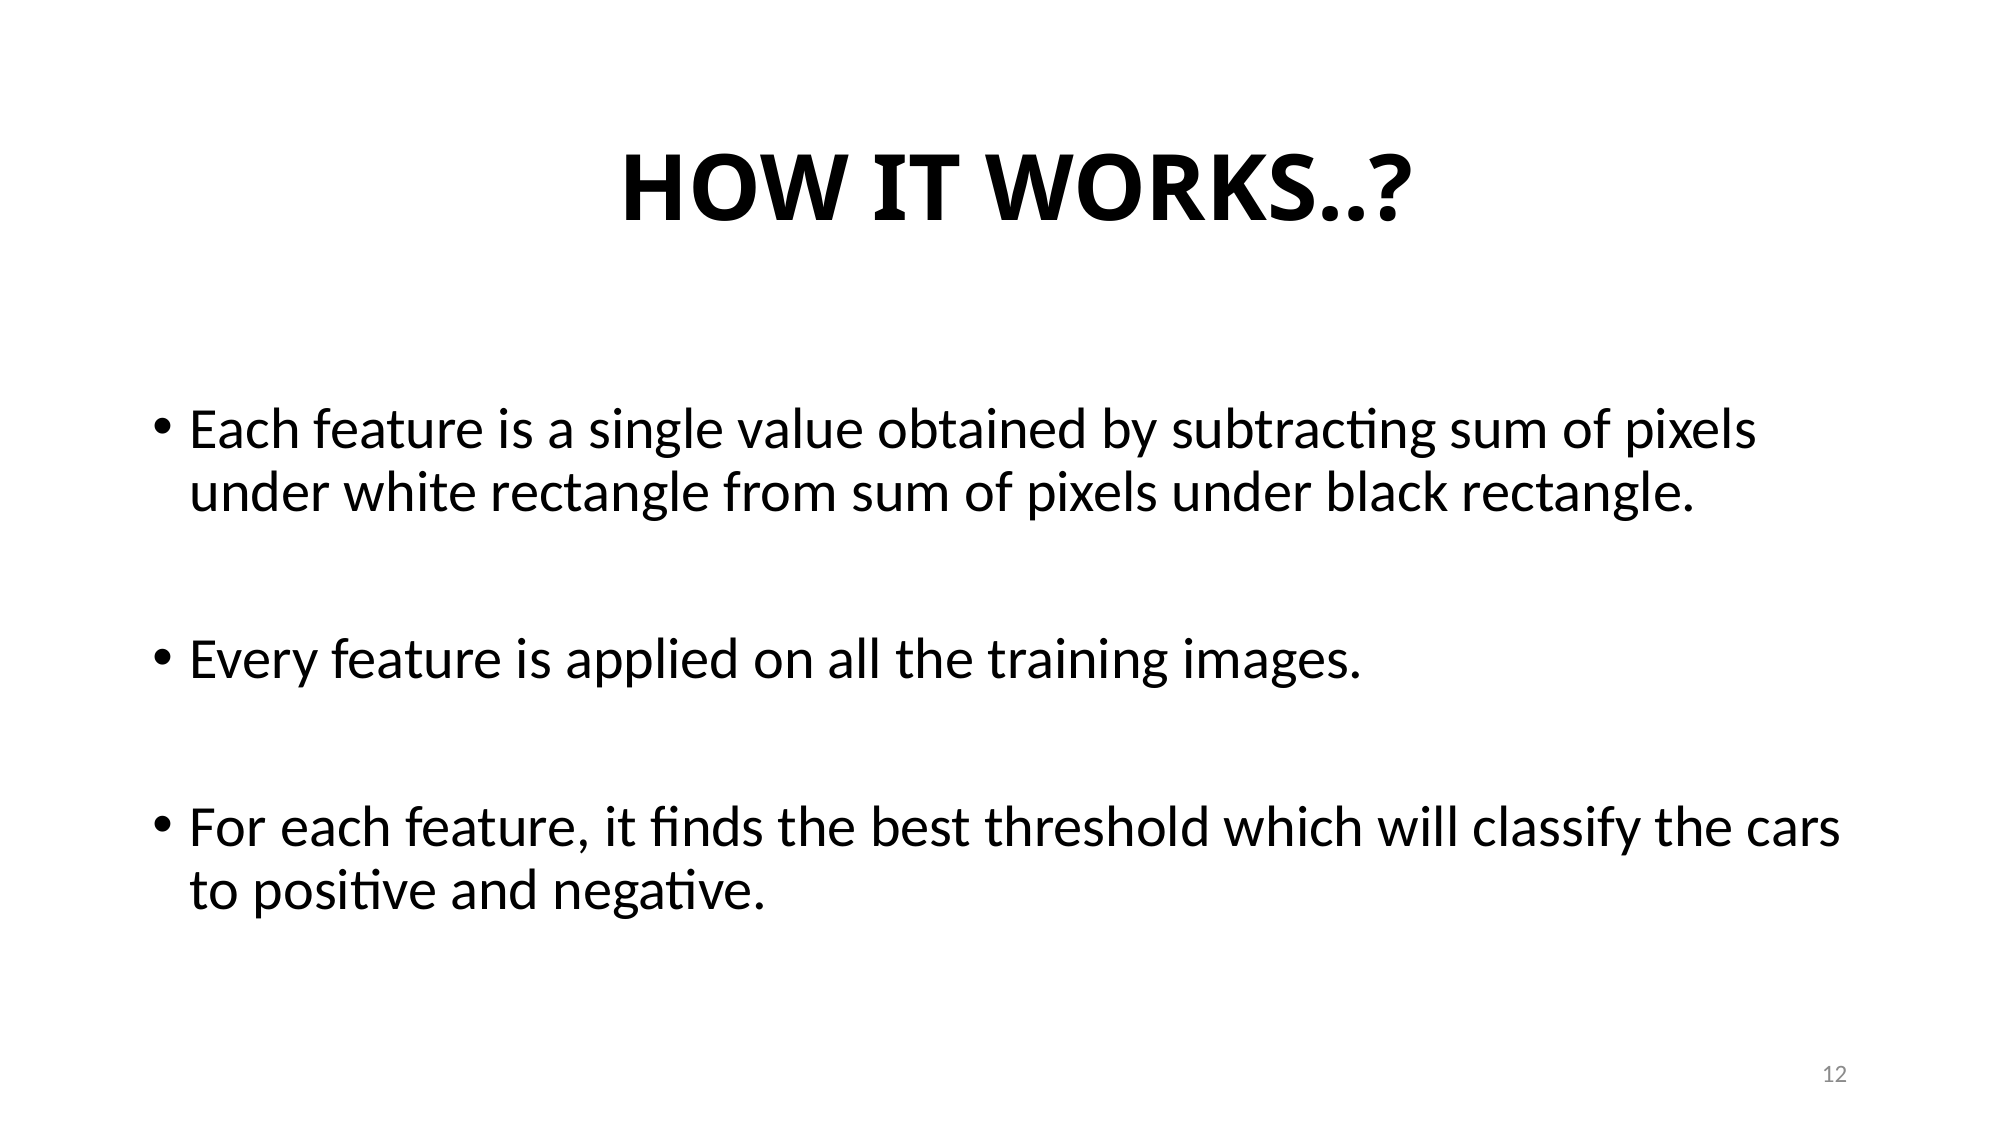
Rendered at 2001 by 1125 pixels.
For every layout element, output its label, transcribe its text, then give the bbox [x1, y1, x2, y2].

list Each feature is a single value obtained by subtracting sum of pixels under white rectangle from sum of pixels under black rectangle. Every feature is applied on all the training images. For each feature, it finds the best threshold which will classify the cars to positive and negative. [137, 299, 1863, 1014]
slide_number 12 [1412, 1042, 1863, 1103]
title HOW IT WORKS..? [153, 82, 1879, 300]
